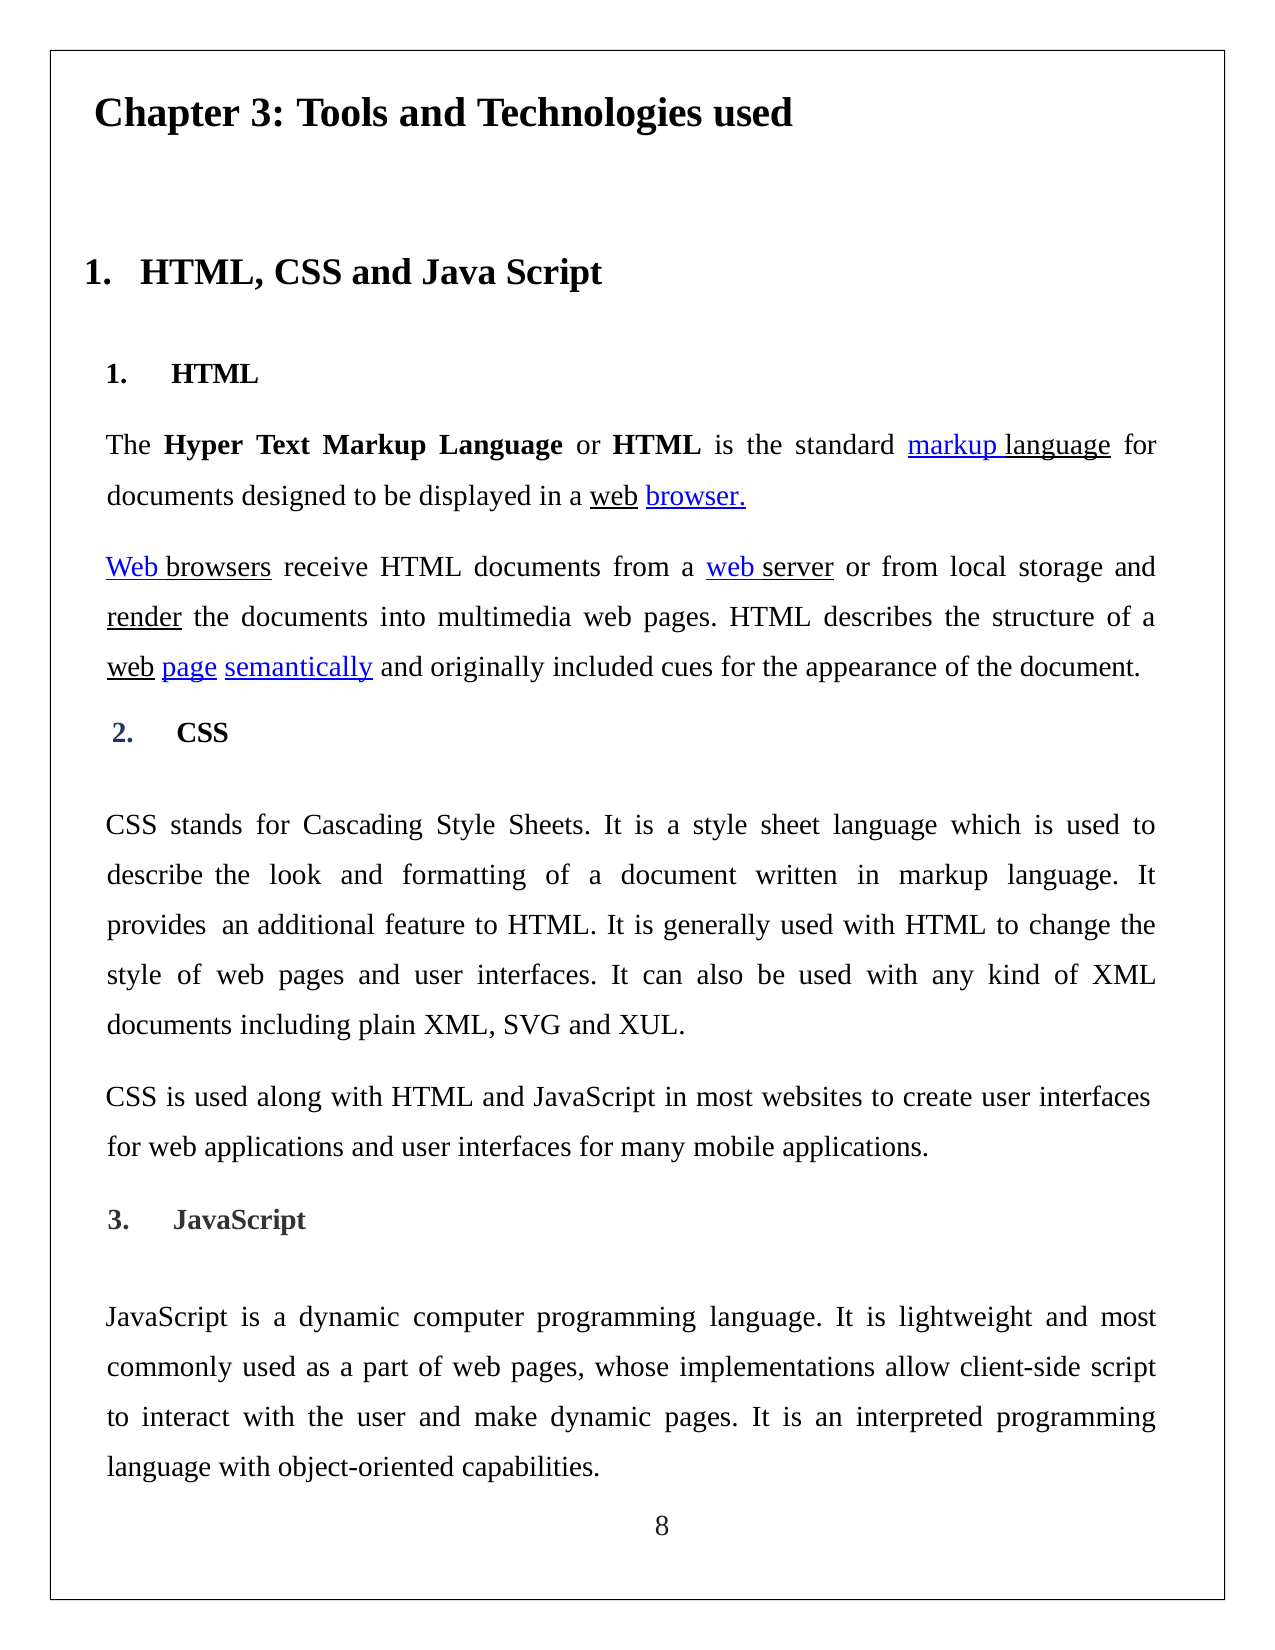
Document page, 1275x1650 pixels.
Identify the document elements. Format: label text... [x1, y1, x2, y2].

text_box Chapter 3: Tools and Technologies used HTML, CSS and Java Script HTML The Hyper Text Markup Language or HTML is the standard markup language for documents designed to be displayed in a web browser. Web browsers receive HTML documents from a web server or from local storage and render the documents into multimedia web pages. HTML describes the structure of a web page semantically and originally included cues for the appearance of the document. CSS CSS stands for Cascading Style Sheets. It is a style sheet language which is used to describe the look and formatting of a document written in markup language. It provides an additional feature to HTML. It is generally used with HTML to change the style of web pages and user interfaces. It can also be used with any kind of XML documents including plain XML, SVG and XUL. CSS is used along with HTML and JavaScript in most websites to create user interfaces for web applications and user interfaces for many mobile applications. JavaScript JavaScript is a dynamic computer programming language. It is lightweight and most commonly used as a part of web pages, whose implementations allow client-side script to interact with the user and make dynamic pages. It is an interpreted programming language with object-oriented capabilities. [81, 82, 1157, 1483]
text_box 8 [648, 1506, 678, 1541]
